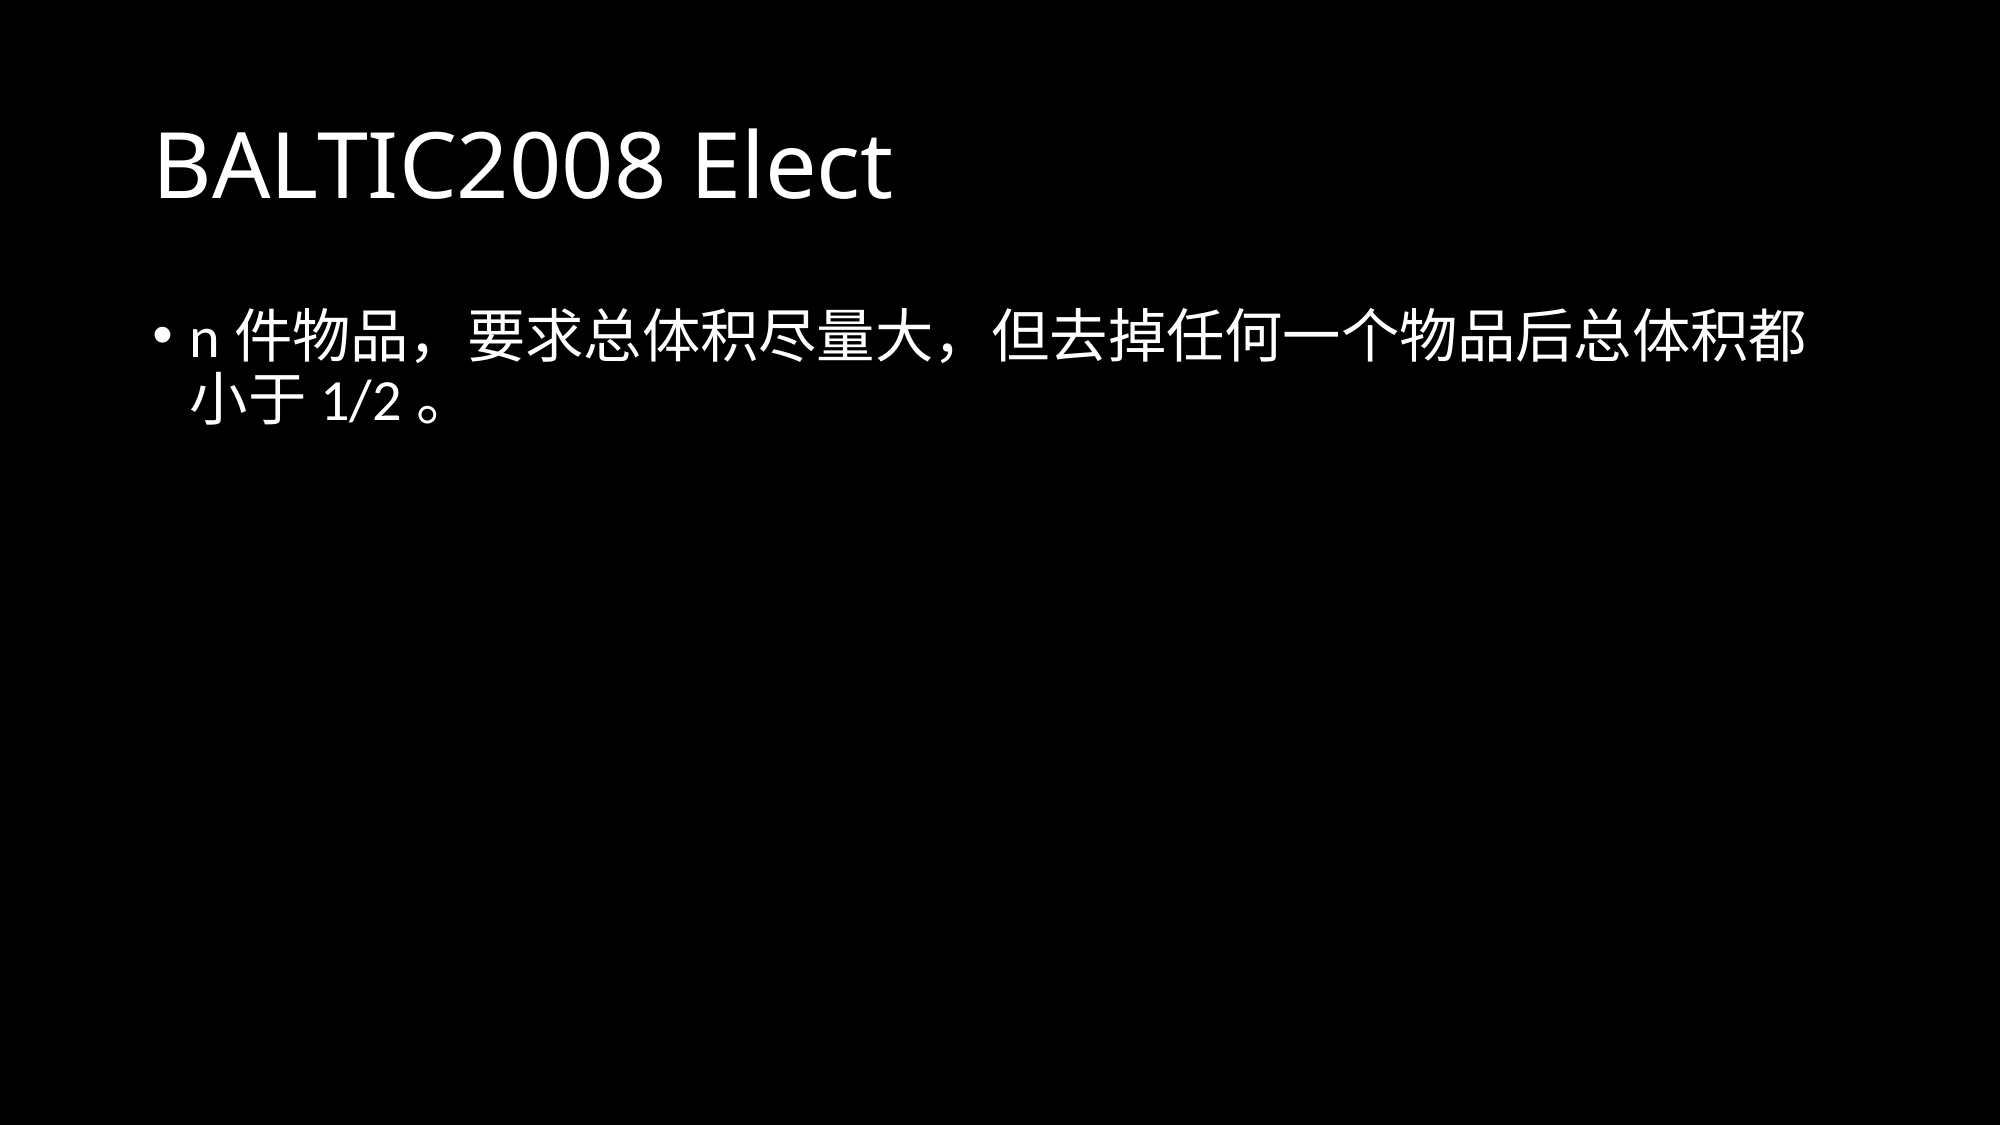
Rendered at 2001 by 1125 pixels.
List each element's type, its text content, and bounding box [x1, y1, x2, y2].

title BALTIC2008 Elect [137, 59, 1863, 278]
list n件物品，要求总体积尽量大，但去掉任何一个物品后总体积都小于1/2。 [137, 299, 1863, 1014]
